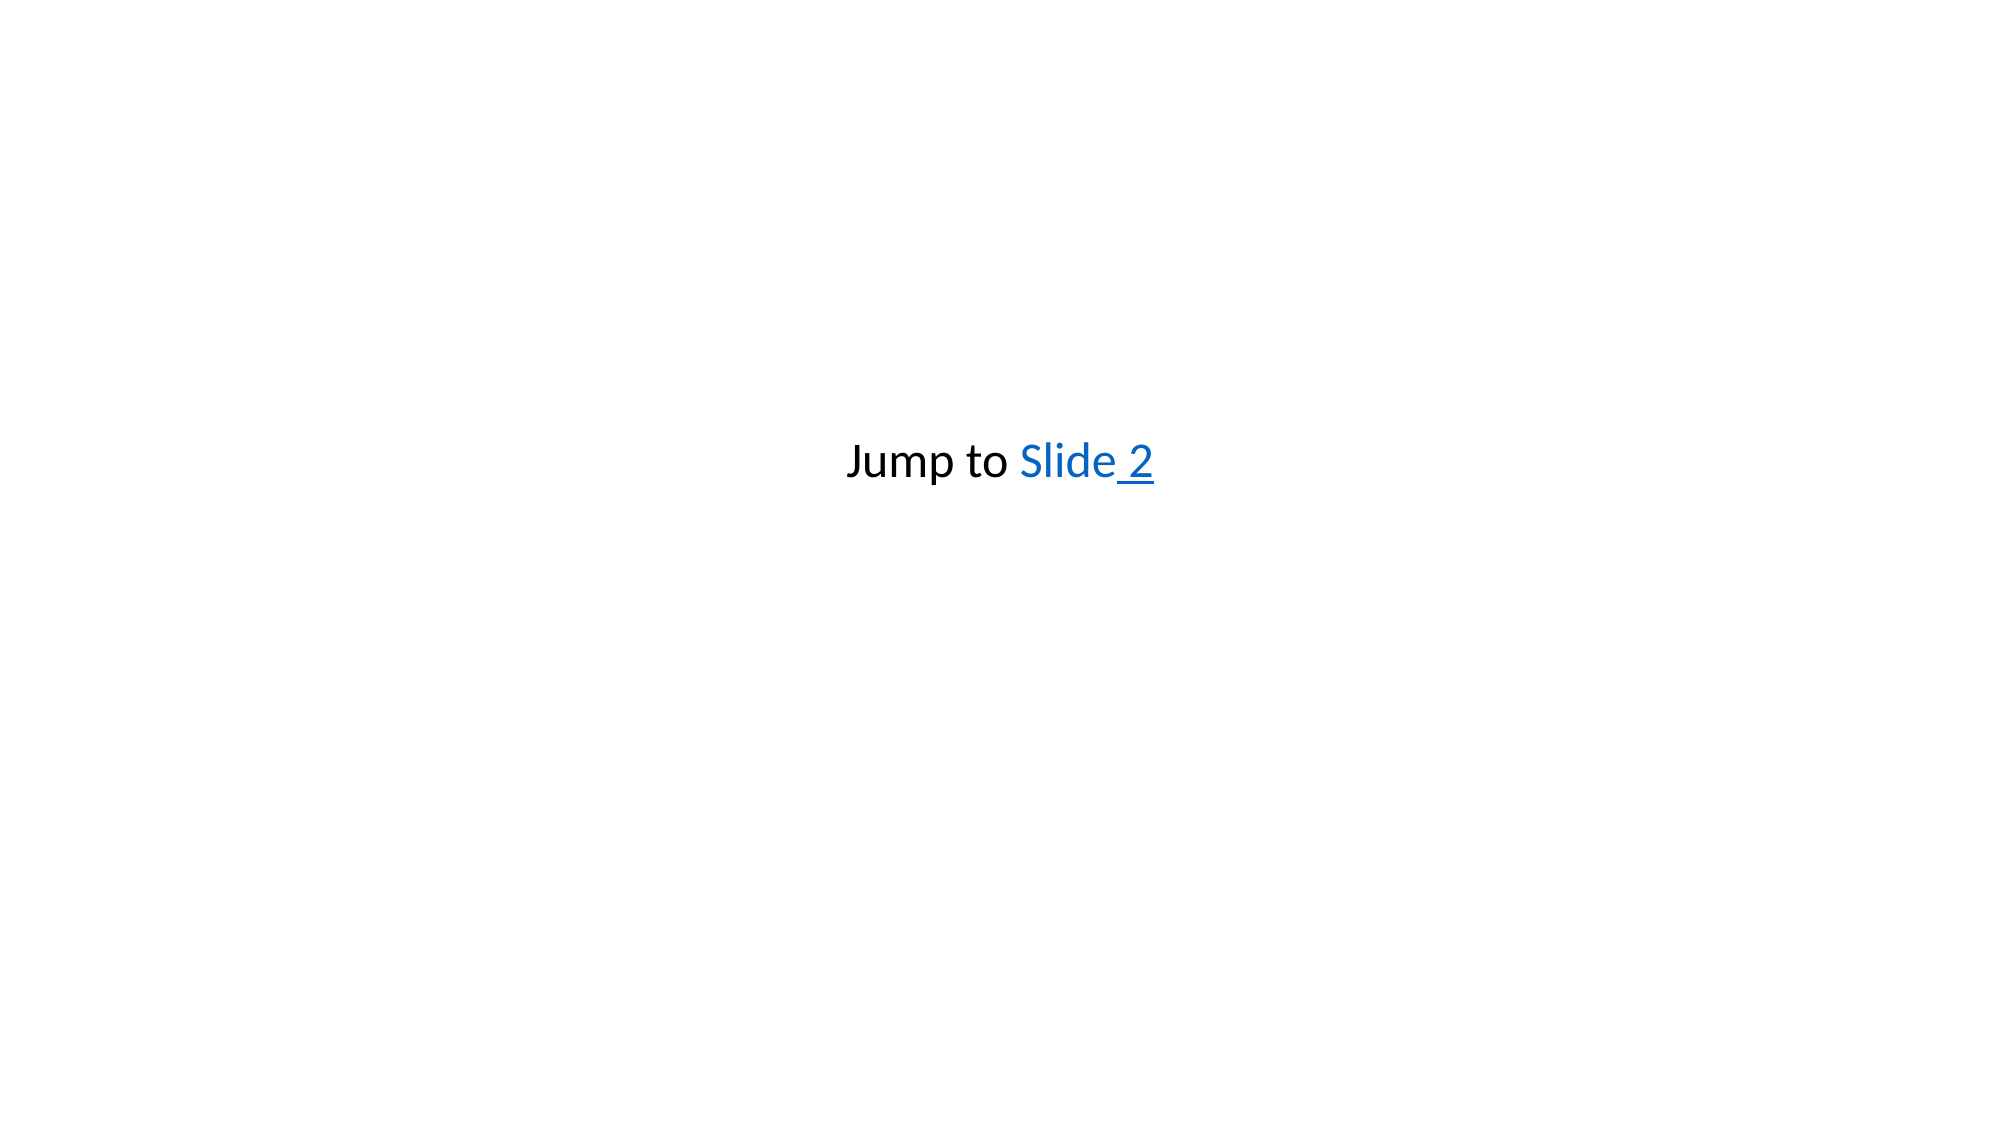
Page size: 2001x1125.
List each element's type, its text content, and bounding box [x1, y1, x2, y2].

subtitle Jump to Slide 2 [249, 426, 1750, 699]
